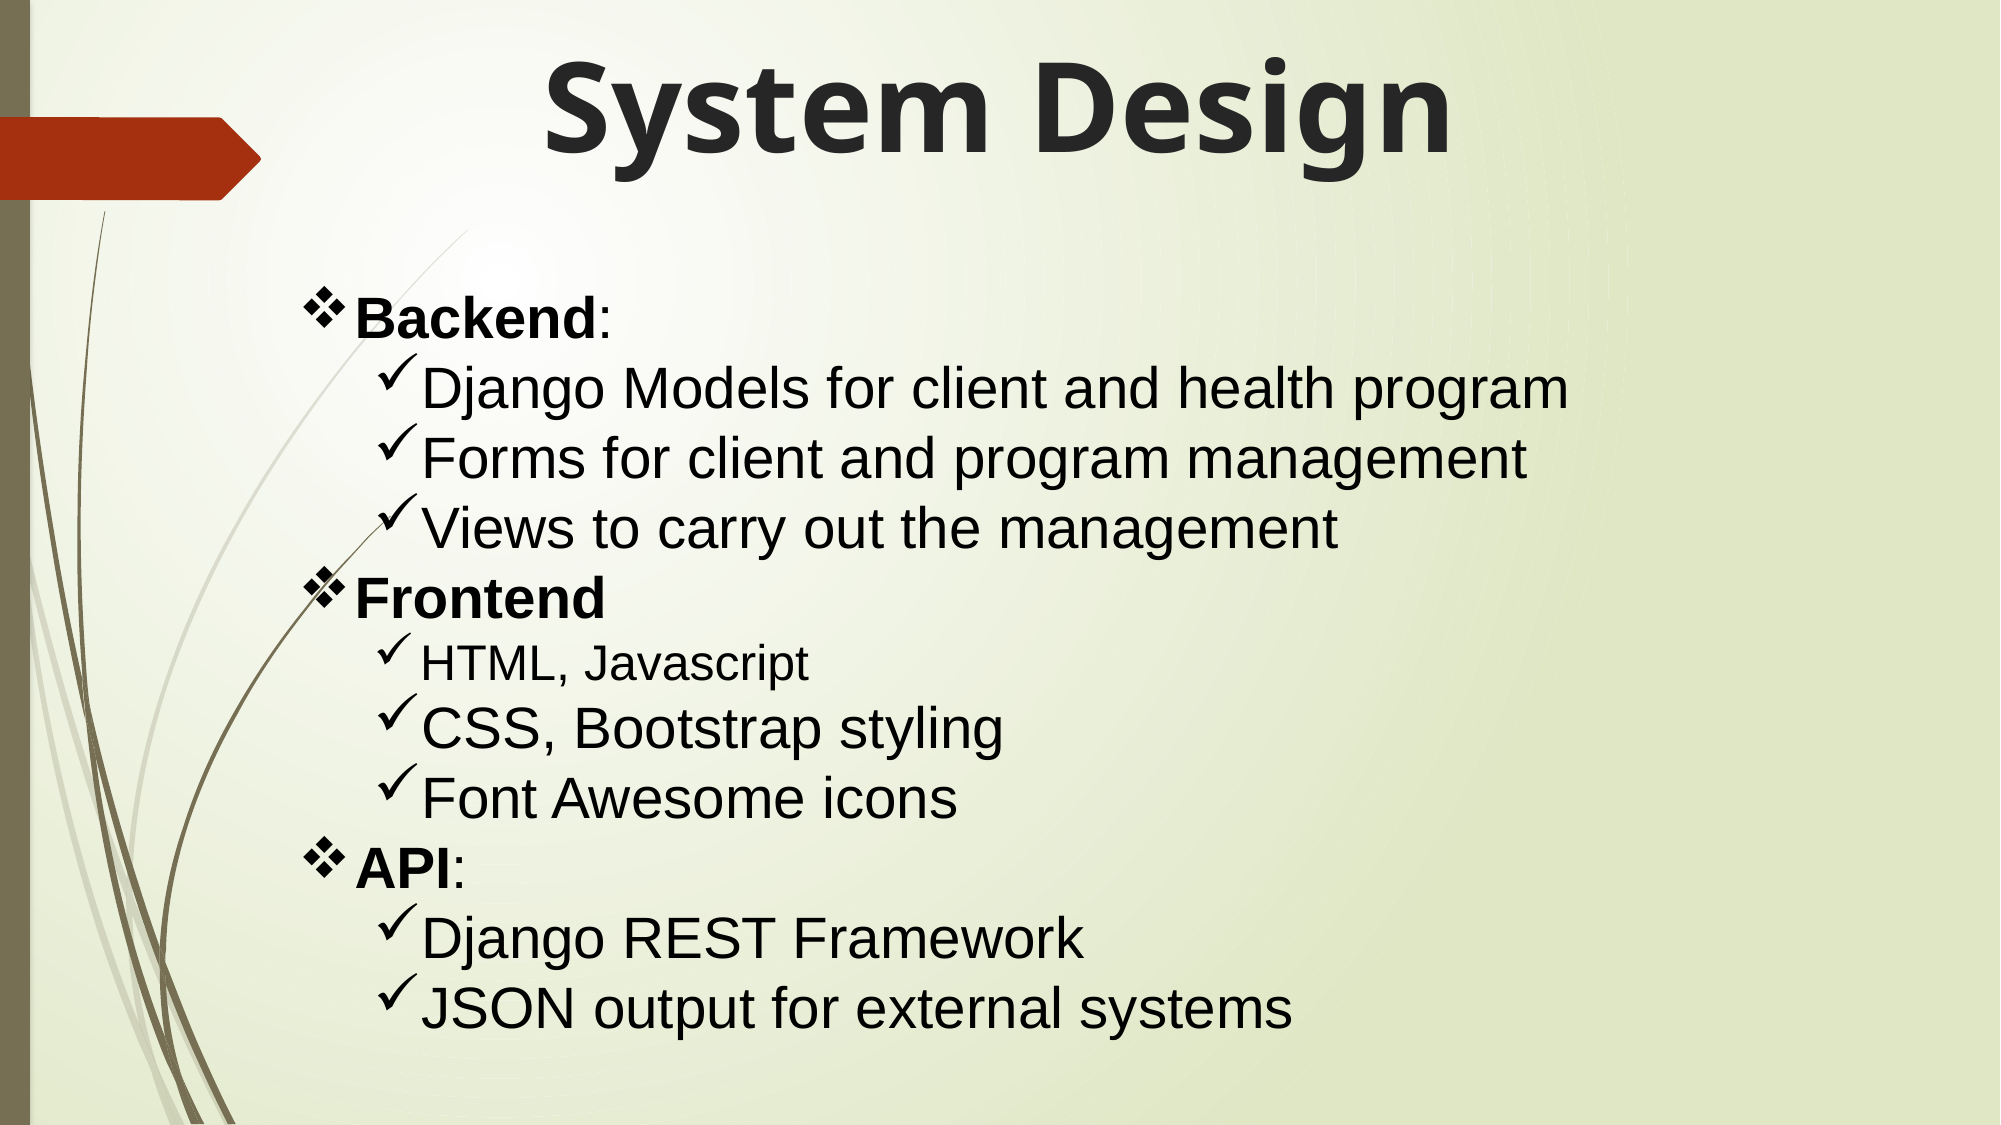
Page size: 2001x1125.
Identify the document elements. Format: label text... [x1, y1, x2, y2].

title System Design [269, 19, 1731, 230]
list Backend: Django Models for client and health program Forms for client and program management Views to carry out the management Frontend HTML, Javascript CSS, Bootstrap styling Font Awesome icons API: Django REST Framework JSON output for external systems [283, 202, 1599, 1118]
